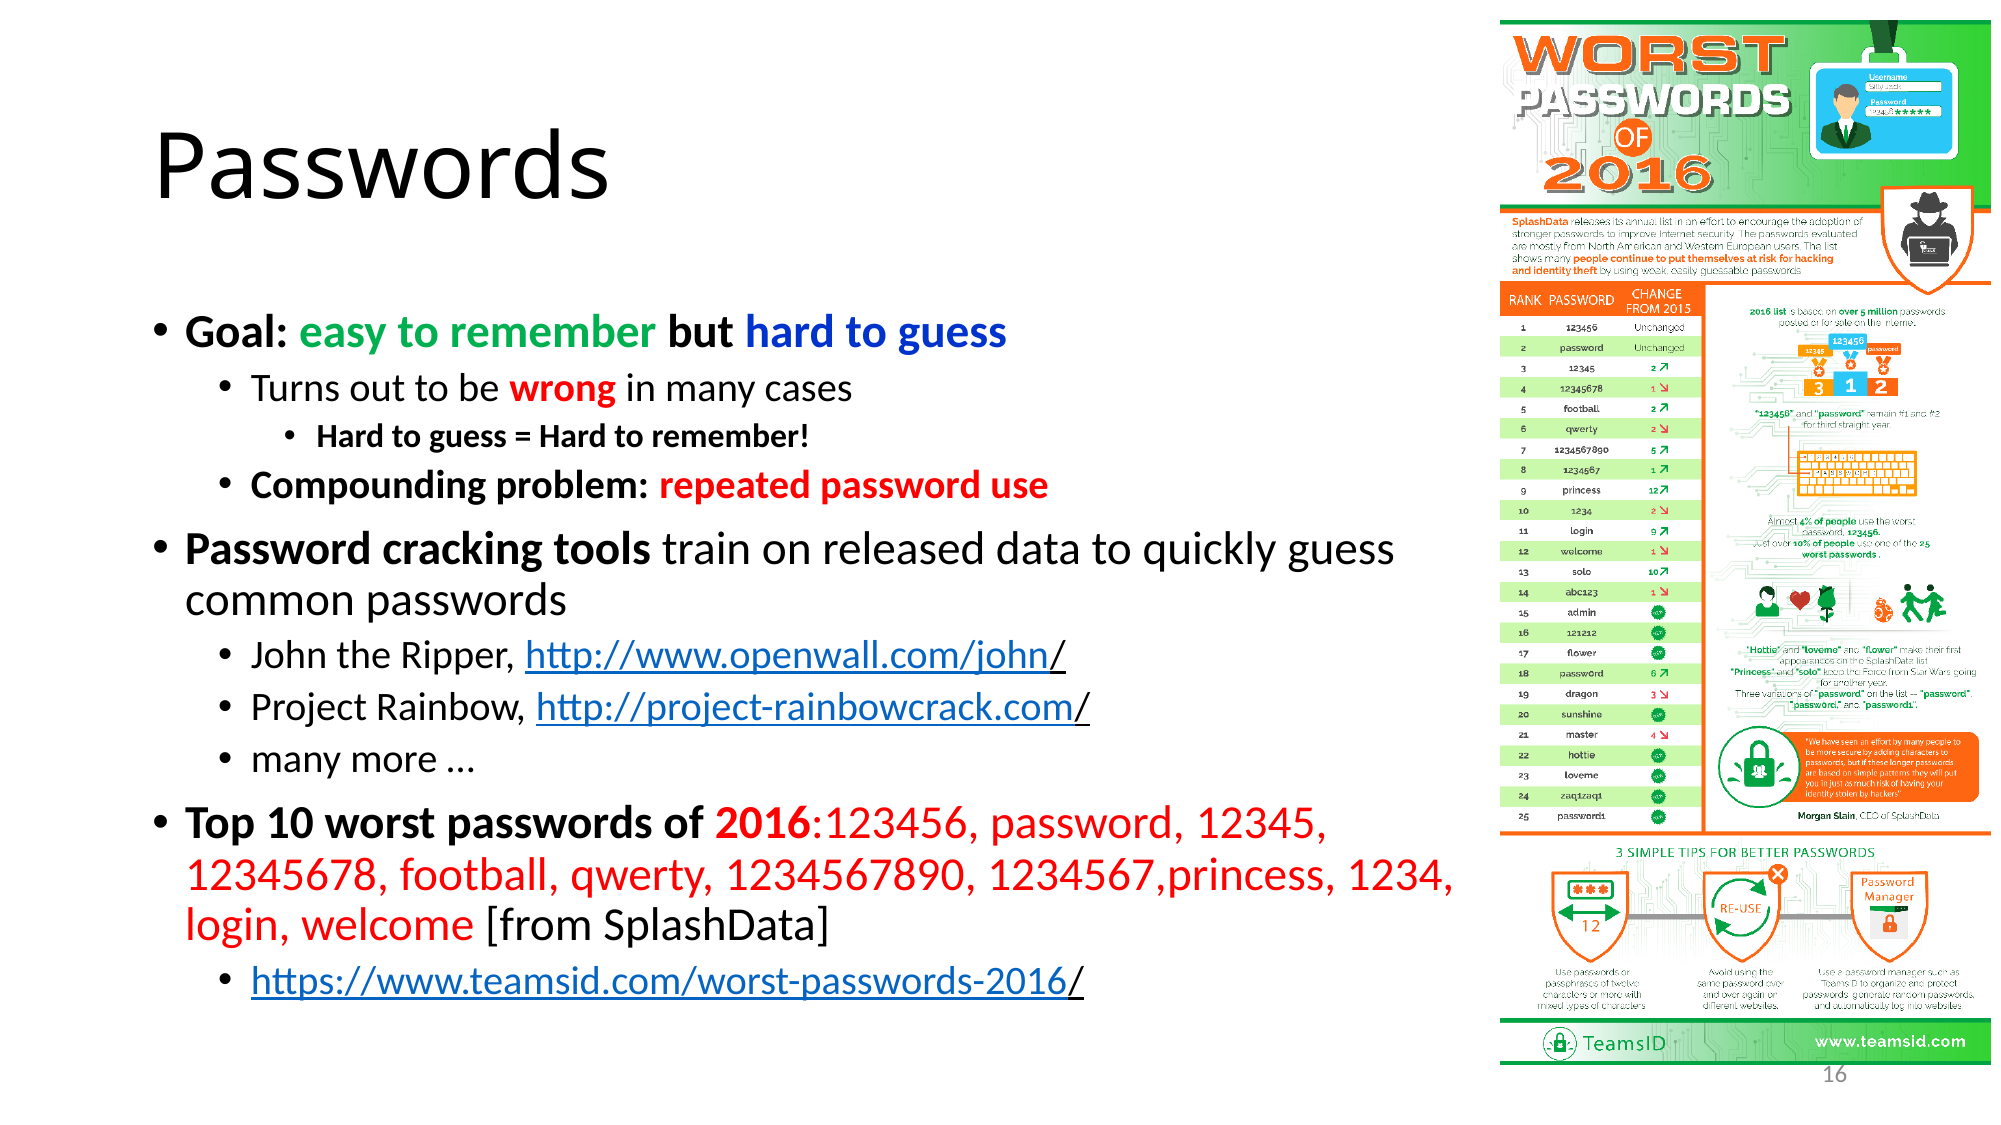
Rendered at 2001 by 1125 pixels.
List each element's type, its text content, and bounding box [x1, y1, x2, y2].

picture [1500, 20, 1991, 1066]
list Goal: easy to remember but hard to guess Turns out to be wrong in many cases Hard to guess = Hard to remember! Compounding problem: repeated password use Password cracking tools train on released data to quickly guess common passwords John the Ripper, http://www.openwall.com/john/ Project Rainbow, http://project-rainbowcrack.com/ many more … Top 10 worst passwords of 2016:123456, password, 12345, 12345678, football, qwerty, 1234567890, 1234567,princess, 1234, login, welcome [from SplashData] https://www.teamsid.com/worst-passwords-2016/ [137, 299, 1500, 1014]
slide_number 16 [1412, 1042, 1863, 1103]
title Passwords [137, 59, 1500, 278]
